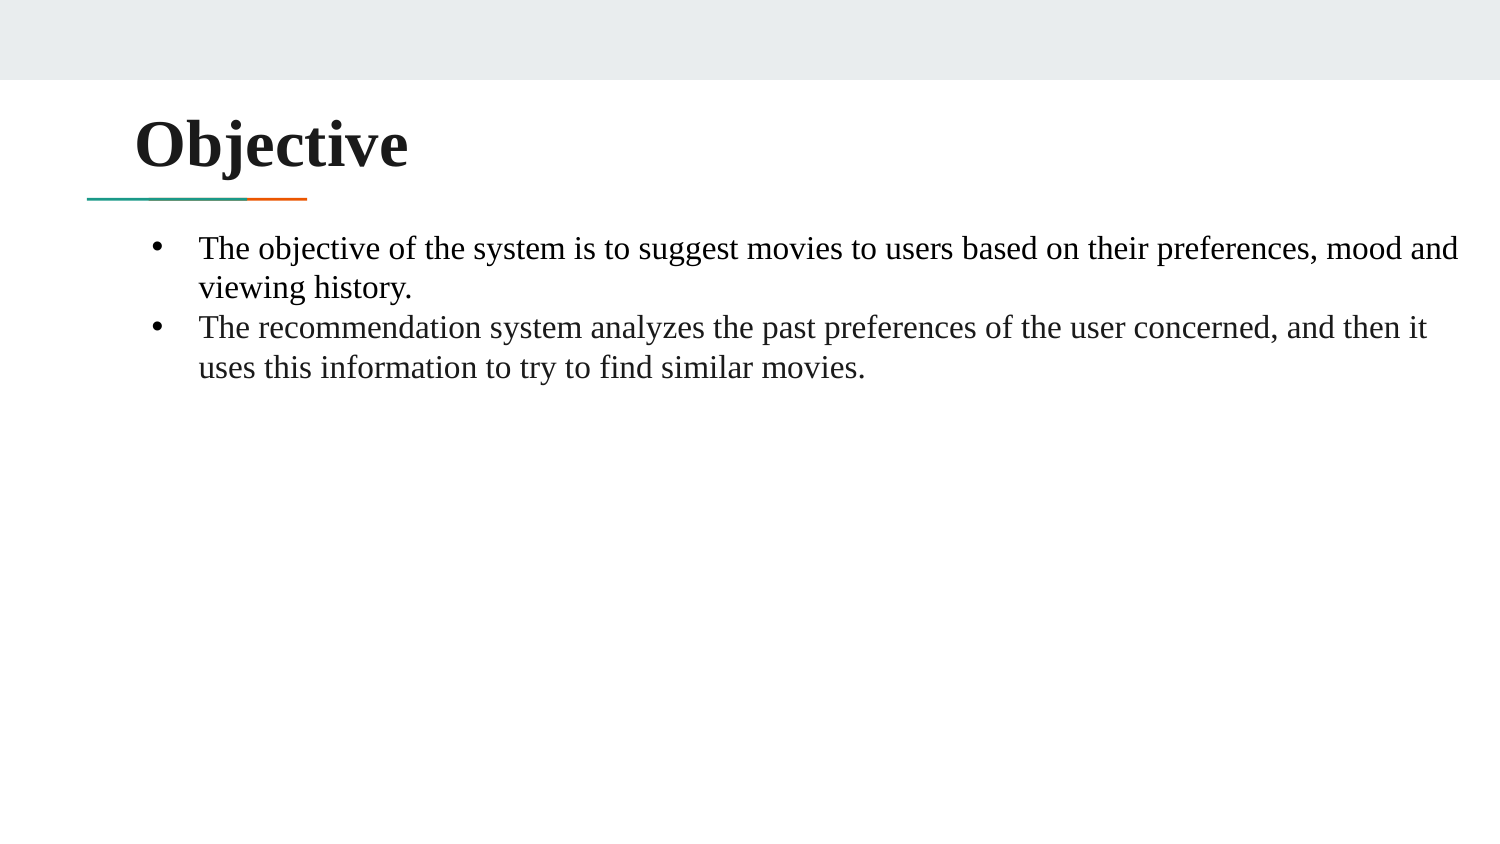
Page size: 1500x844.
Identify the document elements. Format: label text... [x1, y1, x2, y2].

text_box The objective of the system is to suggest movies to users based on their preferences, mood and viewing history. The recommendation system analyzes the past preferences of the user concerned, and then it uses this information to try to find similar movies. [136, 218, 1479, 393]
title Objective [119, 84, 1381, 182]
